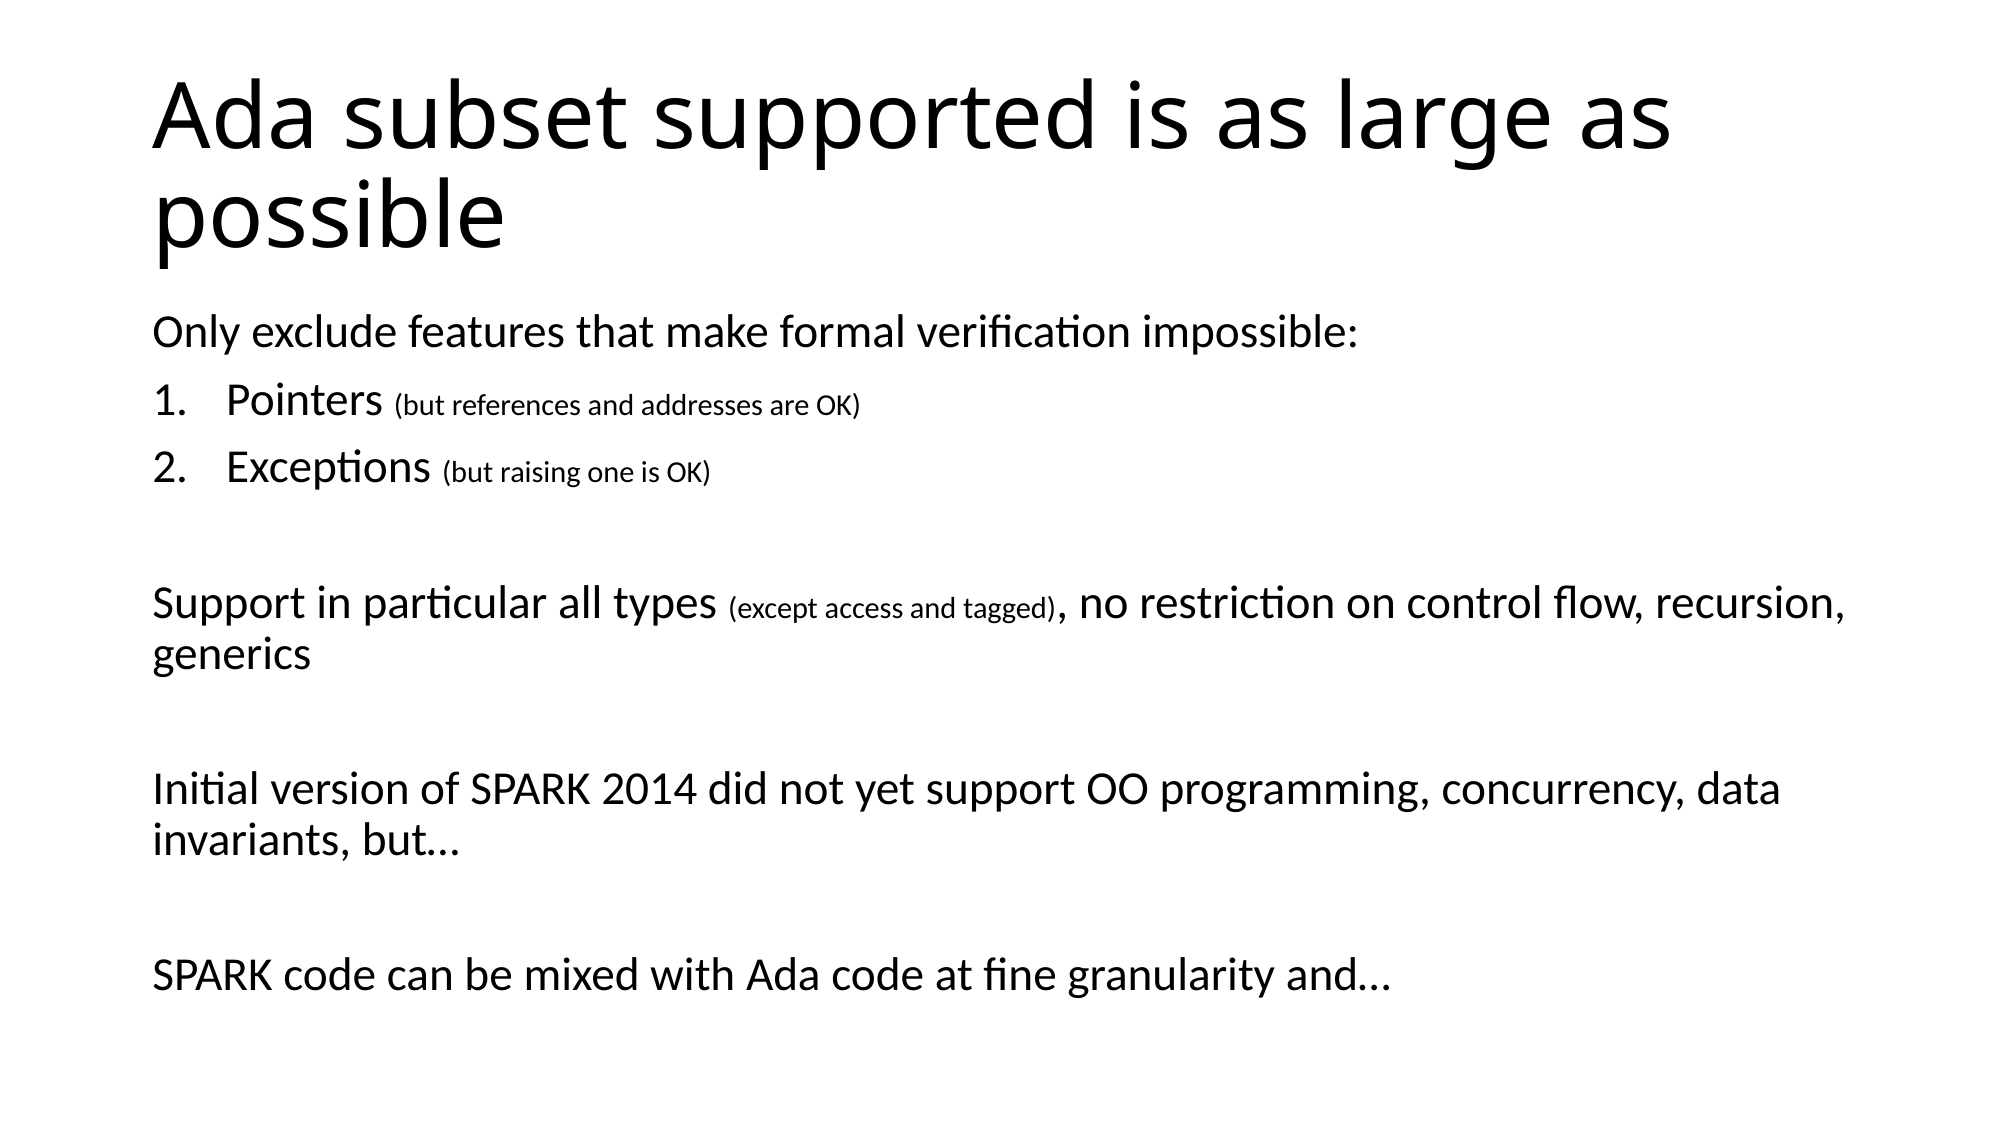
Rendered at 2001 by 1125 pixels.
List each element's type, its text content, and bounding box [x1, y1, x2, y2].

title Ada subset supported is as large as possible [137, 59, 1863, 278]
list Only exclude features that make formal verification impossible: Pointers (but references and addresses are OK) Exceptions (but raising one is OK) Support in particular all types (except access and tagged), no restriction on control flow, recursion, generics Initial version of SPARK 2014 did not yet support OO programming, concurrency, data invariants, but… SPARK code can be mixed with Ada code at fine granularity and… [137, 299, 1863, 1014]
